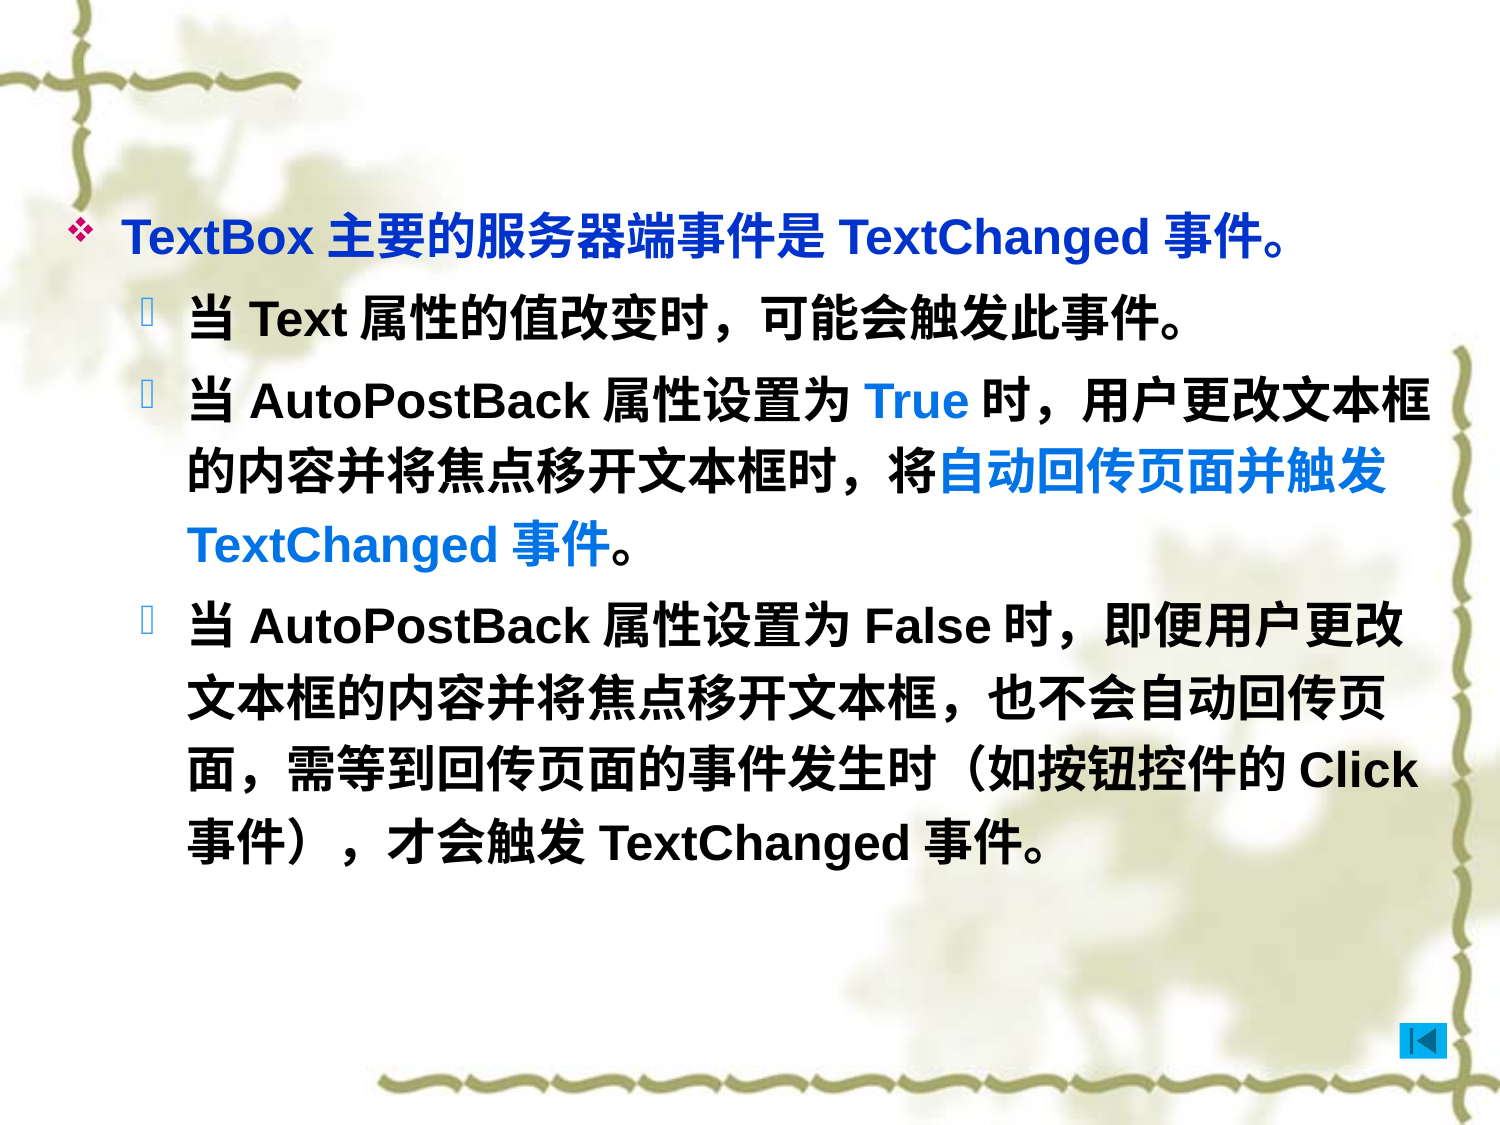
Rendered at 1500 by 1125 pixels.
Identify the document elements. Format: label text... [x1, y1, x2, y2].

list TextBox主要的服务器端事件是TextChanged事件。 当Text属性的值改变时，可能会触发此事件。 当AutoPostBack属性设置为True时，用户更改文本框的内容并将焦点移开文本框时，将自动回传页面并触发TextChanged事件。 当AutoPostBack属性设置为False时，即便用户更改文本框的内容并将焦点移开文本框，也不会自动回传页面，需等到回传页面的事件发生时（如按钮控件的Click事件），才会触发TextChanged事件。 [49, 184, 1452, 1048]
picture [0, 0, 1500, 1125]
text_box [1398, 1021, 1449, 1061]
